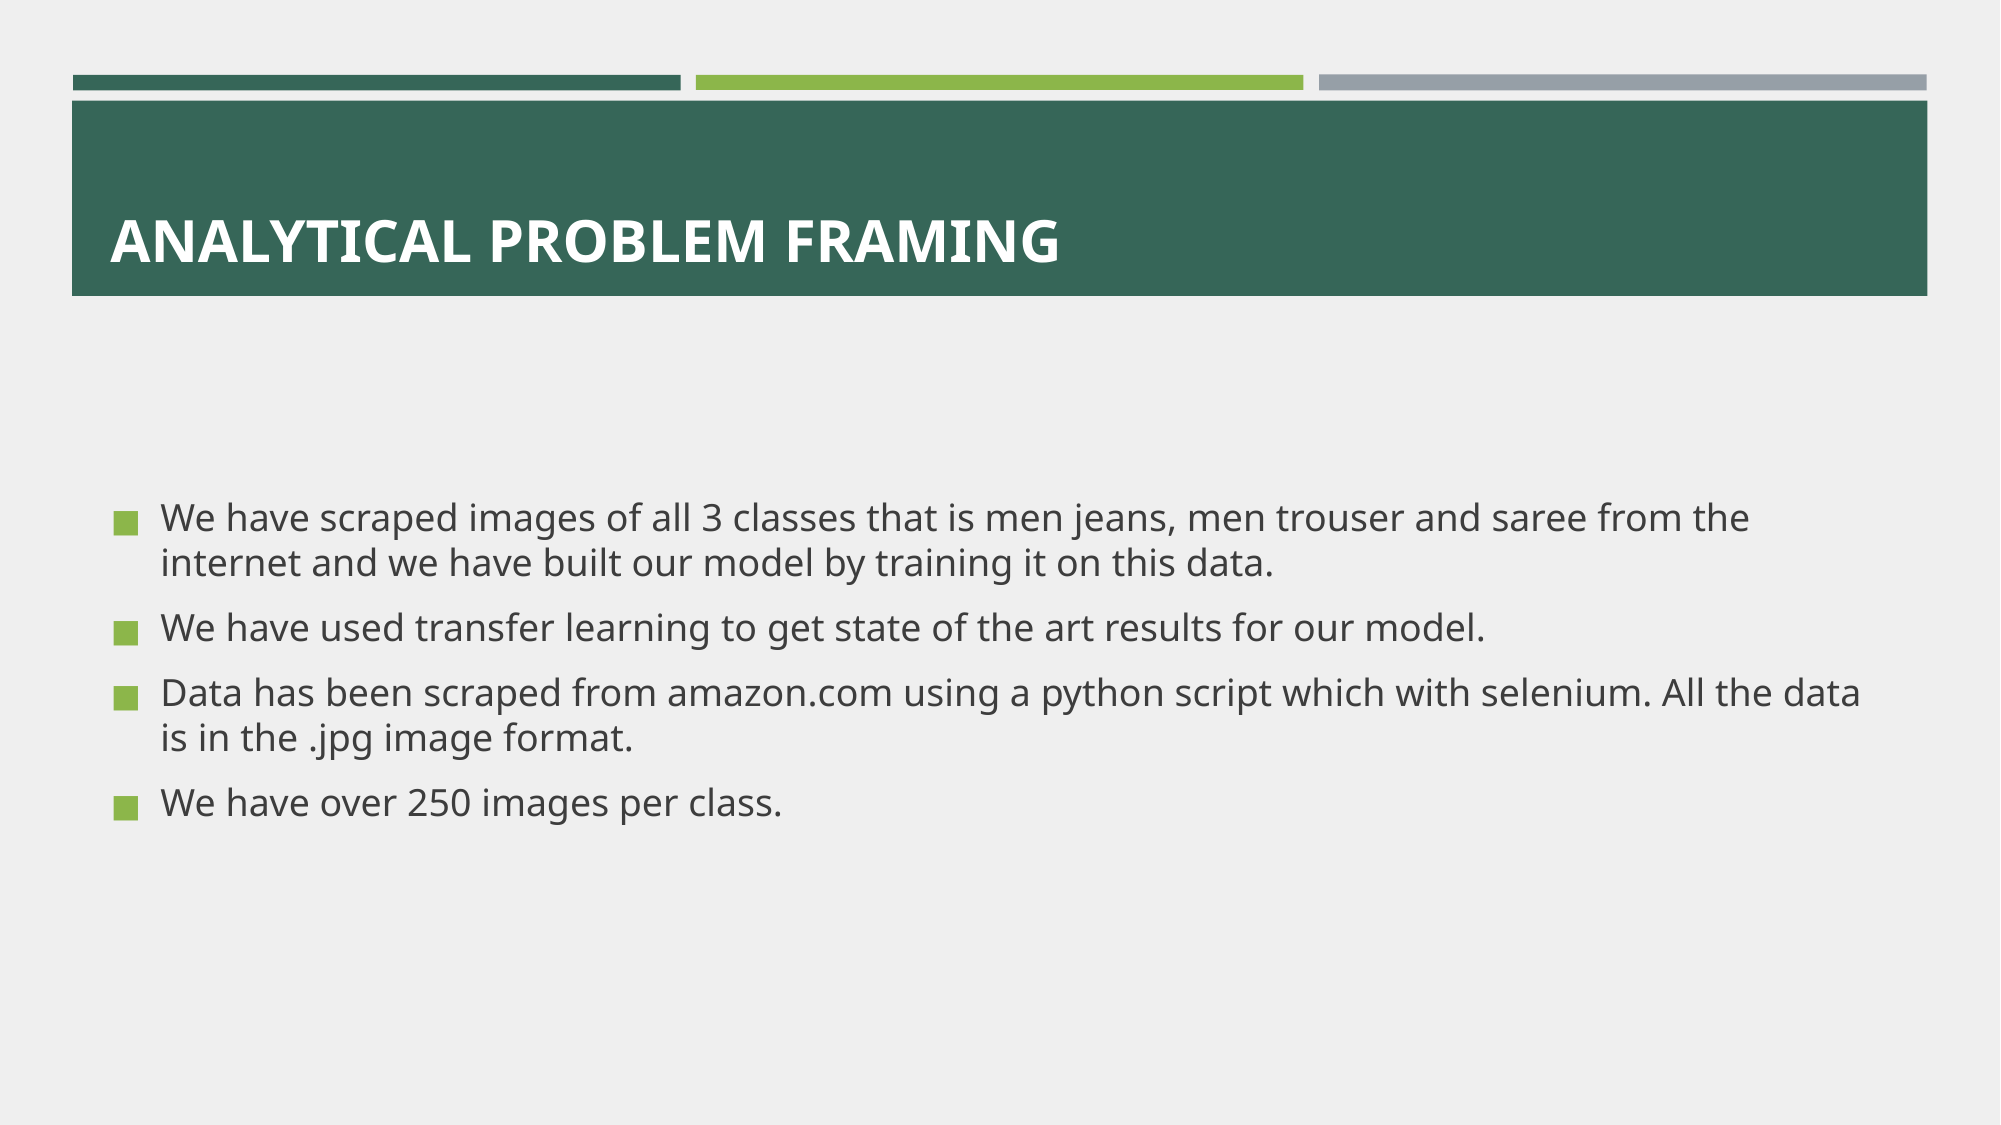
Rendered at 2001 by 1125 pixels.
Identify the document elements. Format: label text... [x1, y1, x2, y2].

list We have scraped images of all 3 classes that is men jeans, men trouser and saree from the internet and we have built our model by training it on this data. We have used transfer learning to get state of the art results for our model. Data has been scraped from amazon.com using a python script which with selenium. All the data is in the .jpg image format. We have over 250 images per class. [95, 357, 1905, 962]
title ANALYTICAL PROBLEM FRAMING [95, 115, 1905, 282]
